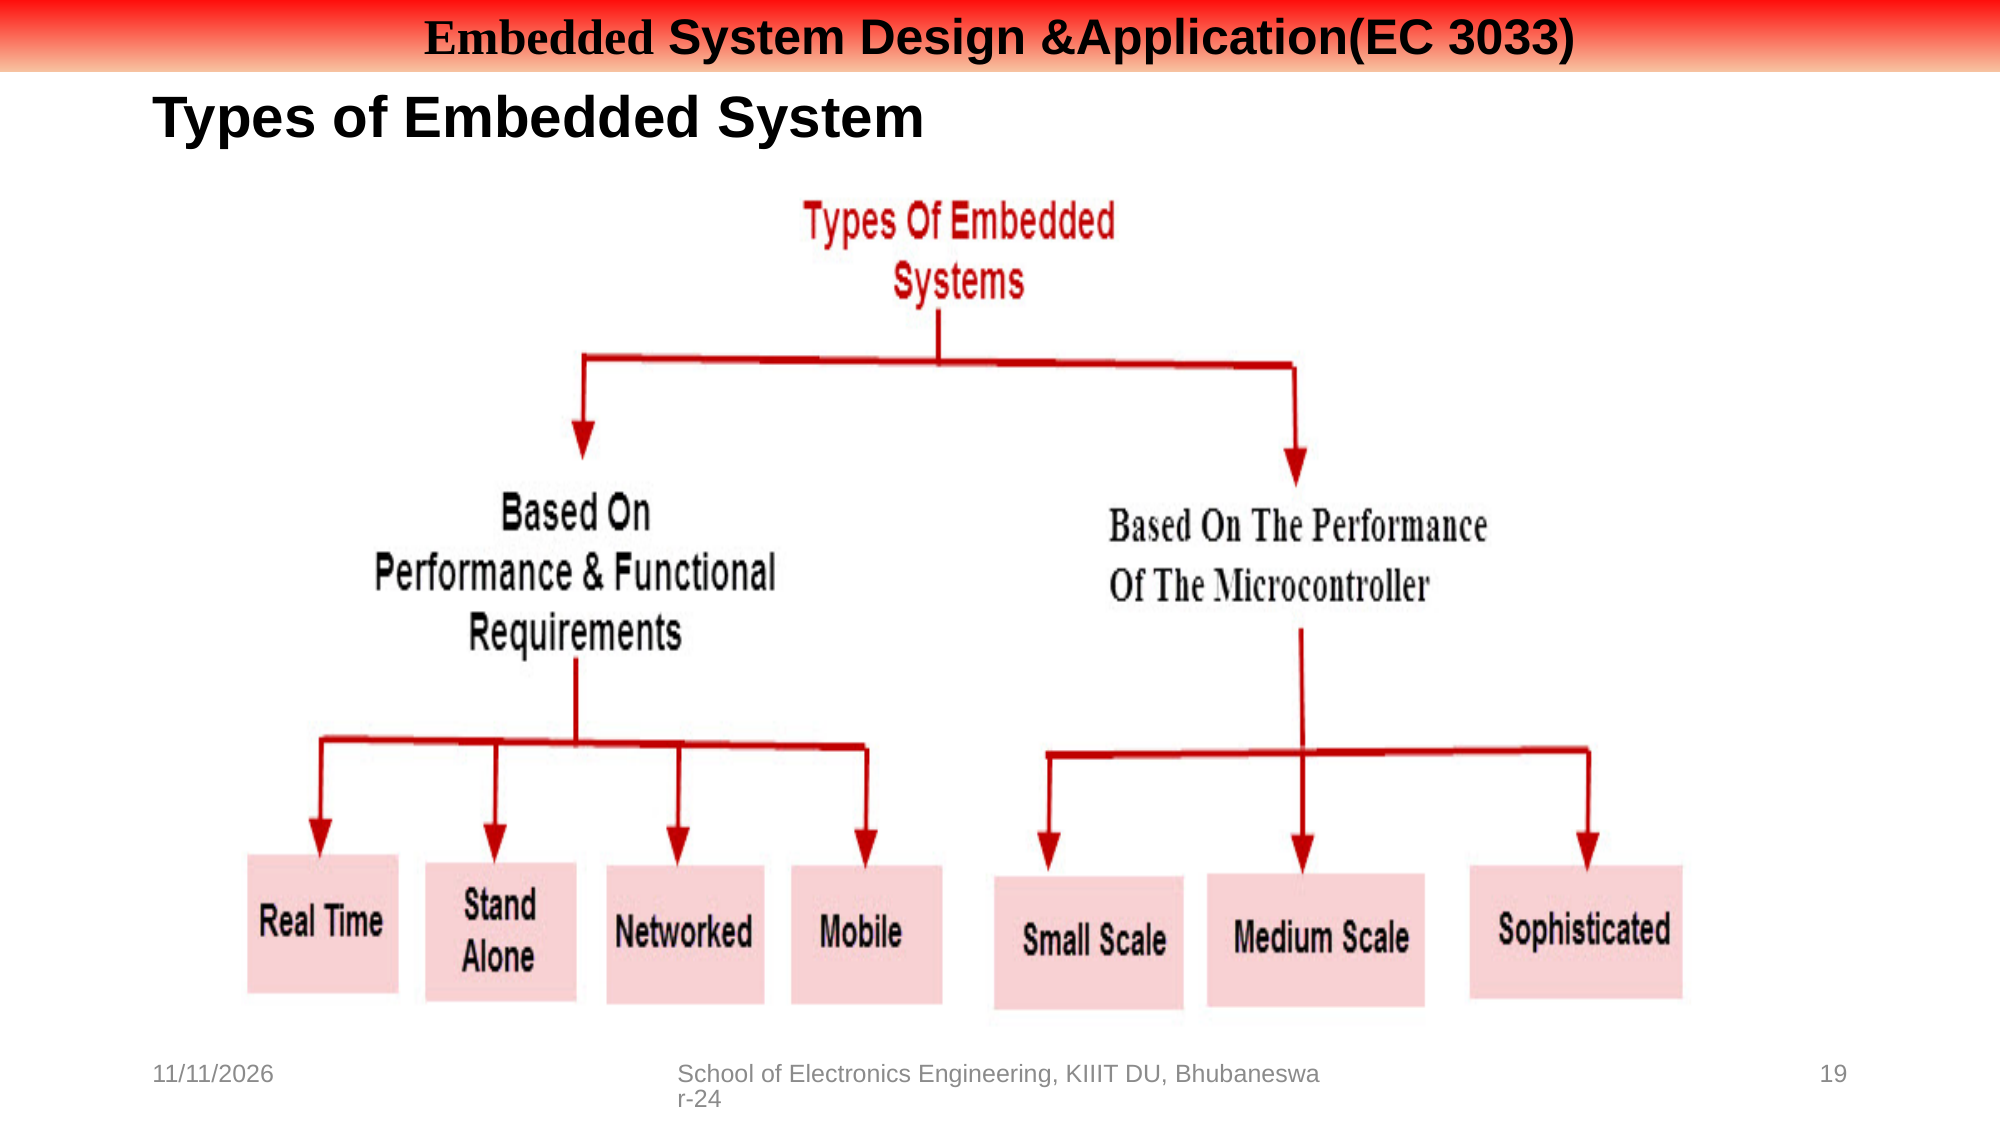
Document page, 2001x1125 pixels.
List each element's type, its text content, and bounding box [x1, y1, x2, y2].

slide_number 19 [1412, 1042, 1863, 1103]
footer School of Electronics Engineering, KIIIT DU, Bhubaneswar-24 [662, 1043, 1338, 1103]
title Types of Embedded System [137, 59, 1863, 178]
picture [241, 177, 1692, 1043]
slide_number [137, 1042, 588, 1103]
